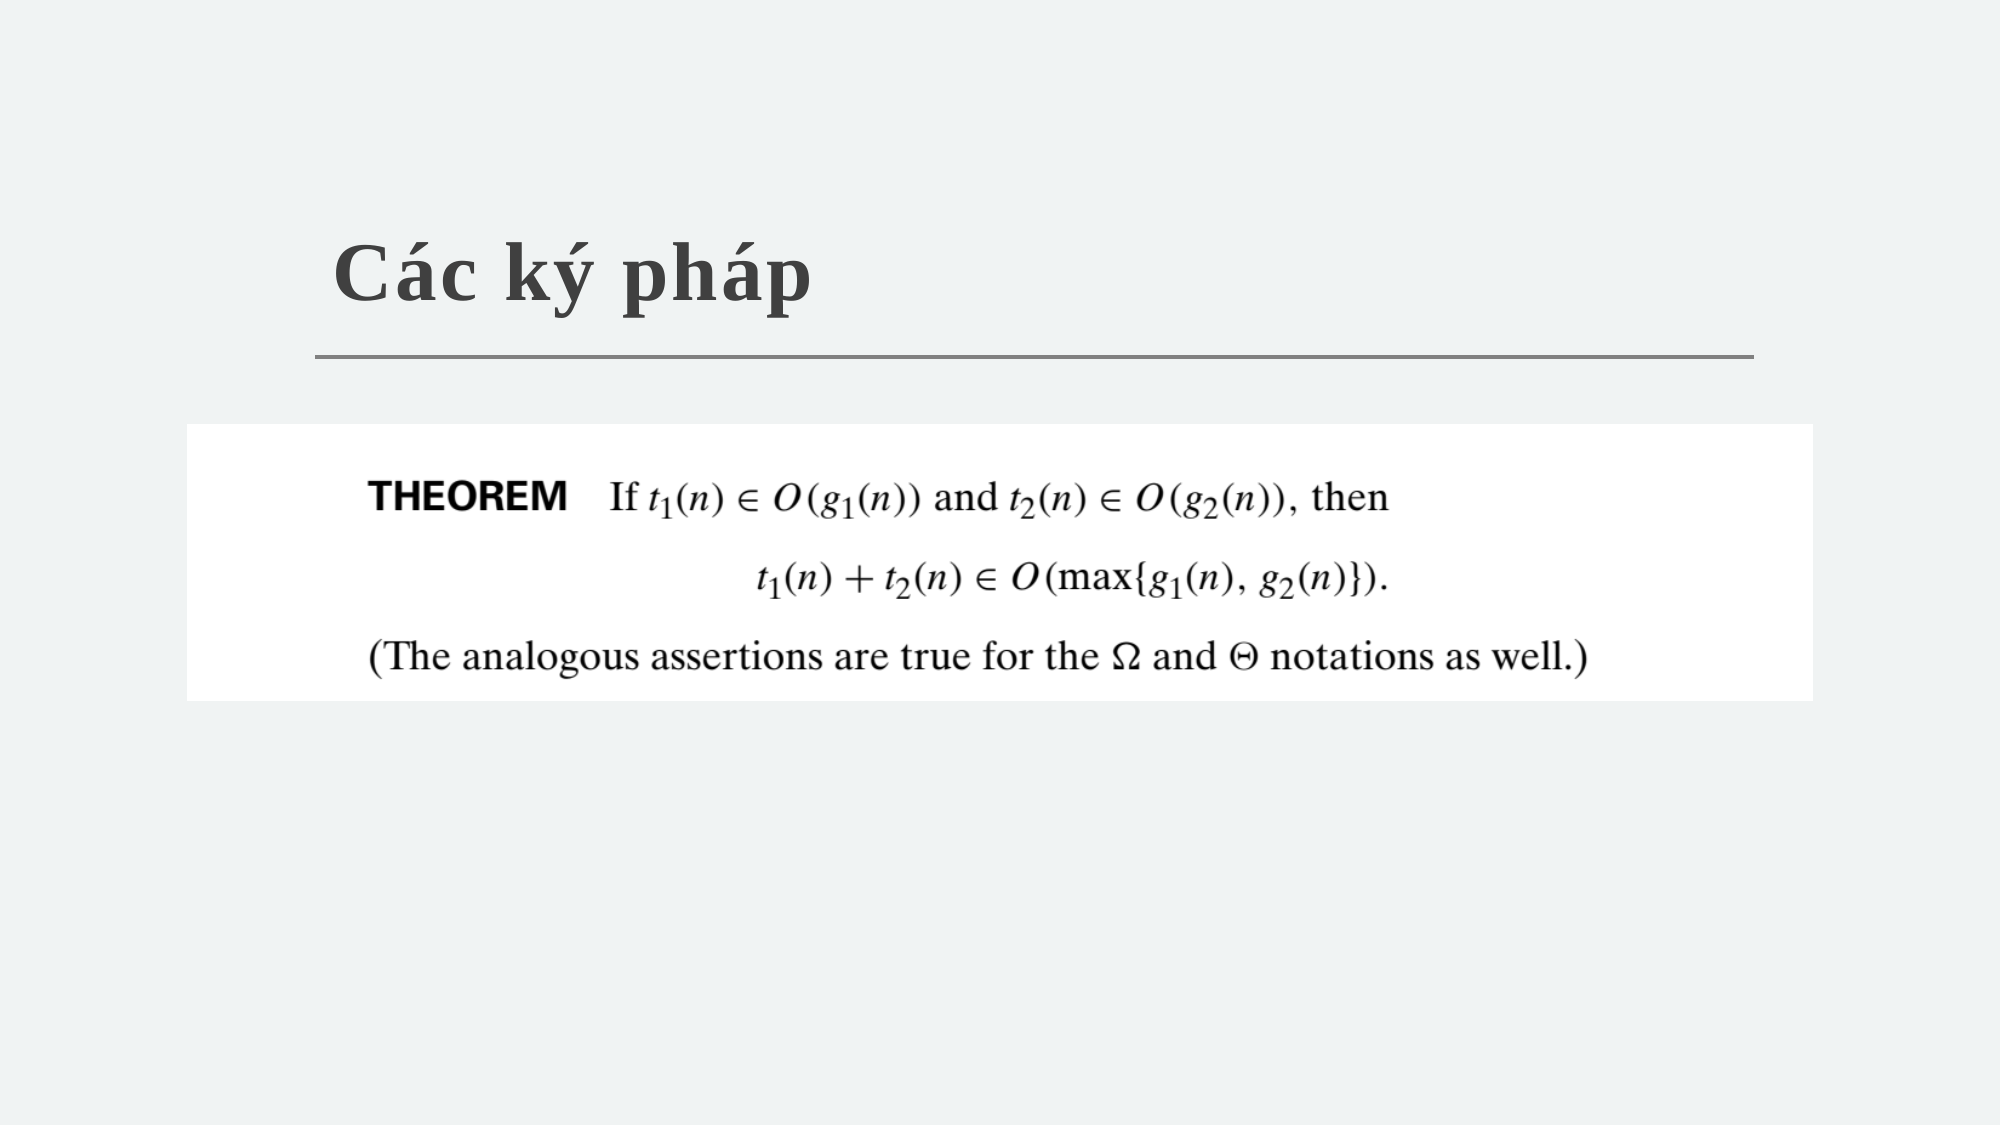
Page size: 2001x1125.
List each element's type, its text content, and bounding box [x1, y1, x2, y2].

title Các ký pháp [315, 111, 1754, 333]
picture [187, 424, 1813, 701]
